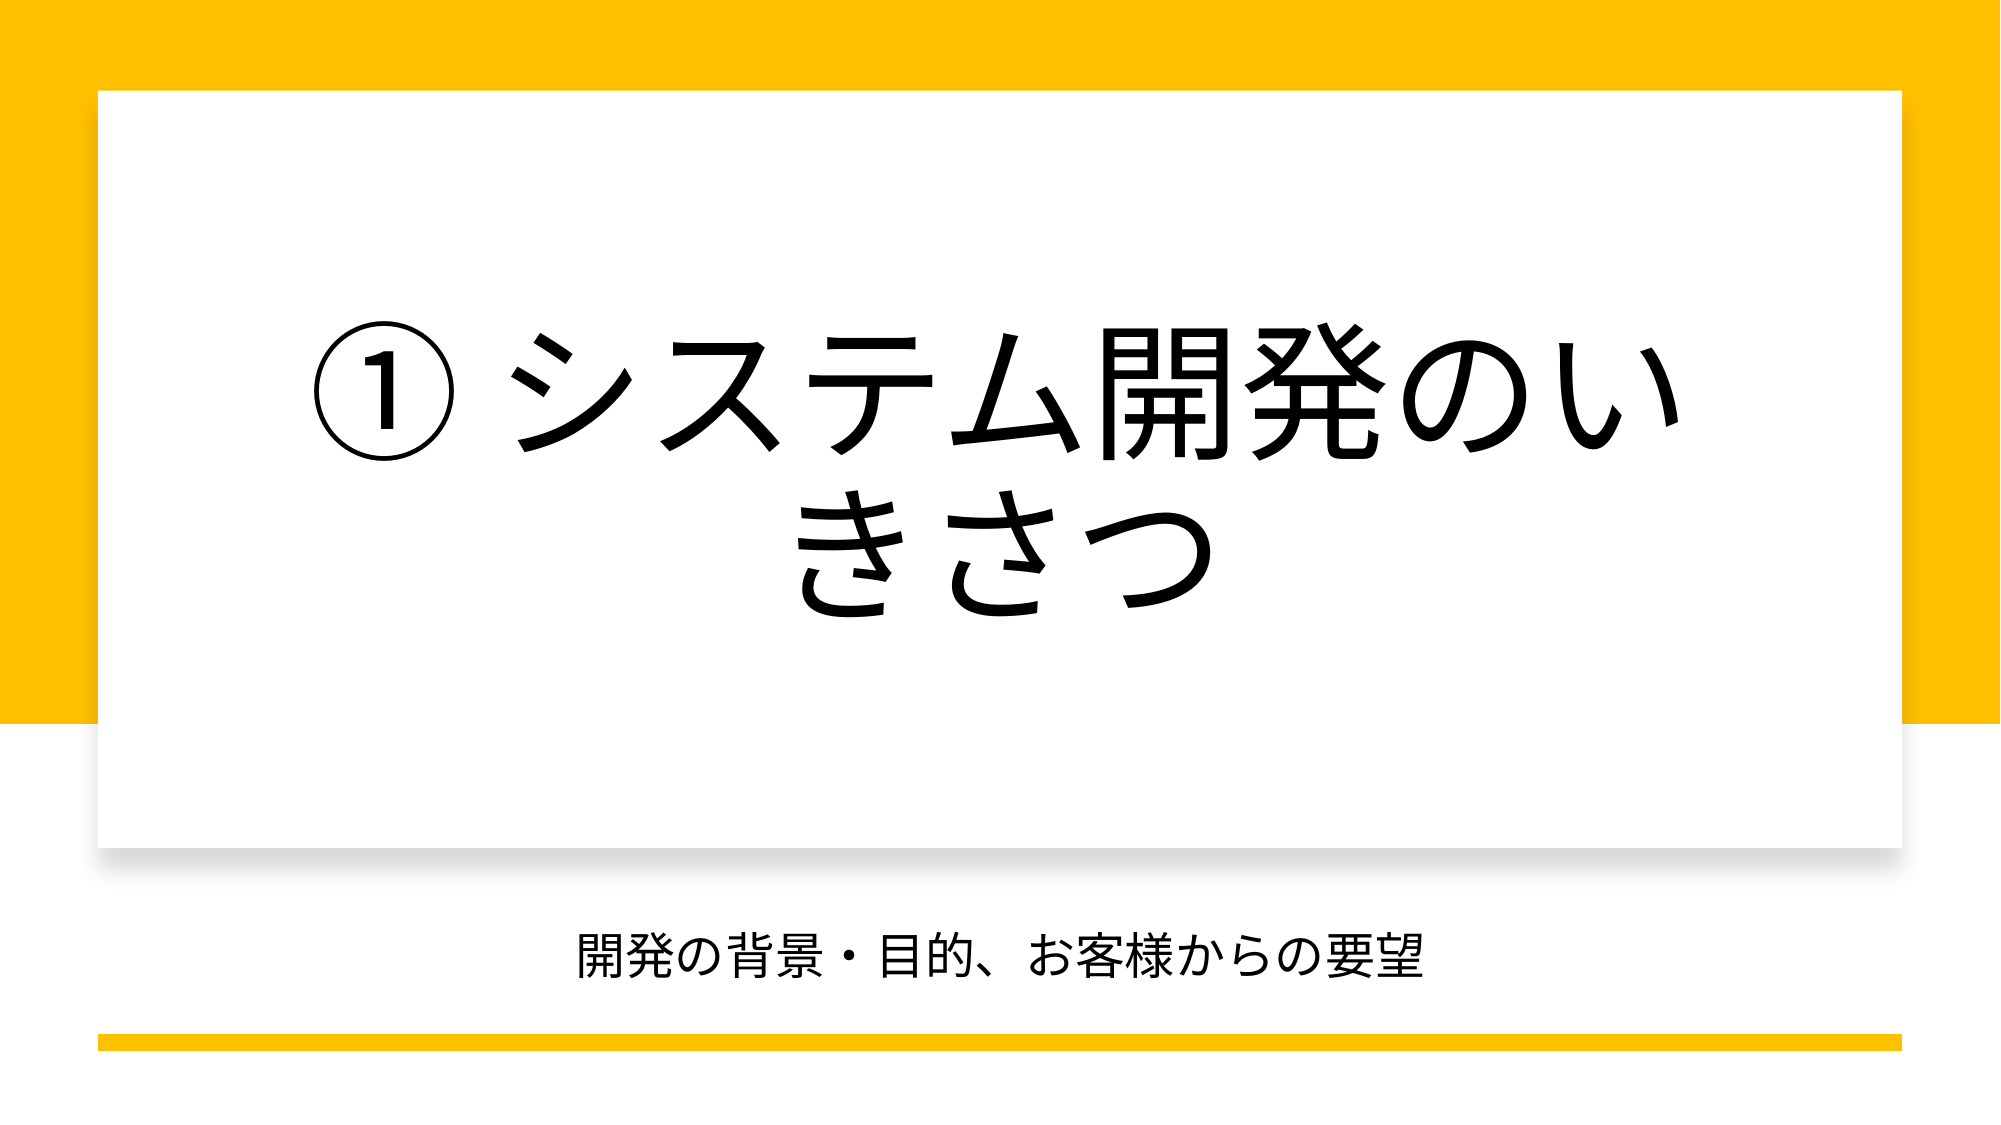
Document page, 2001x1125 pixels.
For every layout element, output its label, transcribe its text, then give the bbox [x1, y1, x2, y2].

subtitle 開発の背景・目的、お客様からの要望 [249, 904, 1750, 1012]
text_box [97, 89, 1903, 849]
text_box [0, 0, 2000, 725]
title ①システム開発のいきさつ [249, 212, 1750, 750]
text_box [0, 725, 2000, 1125]
